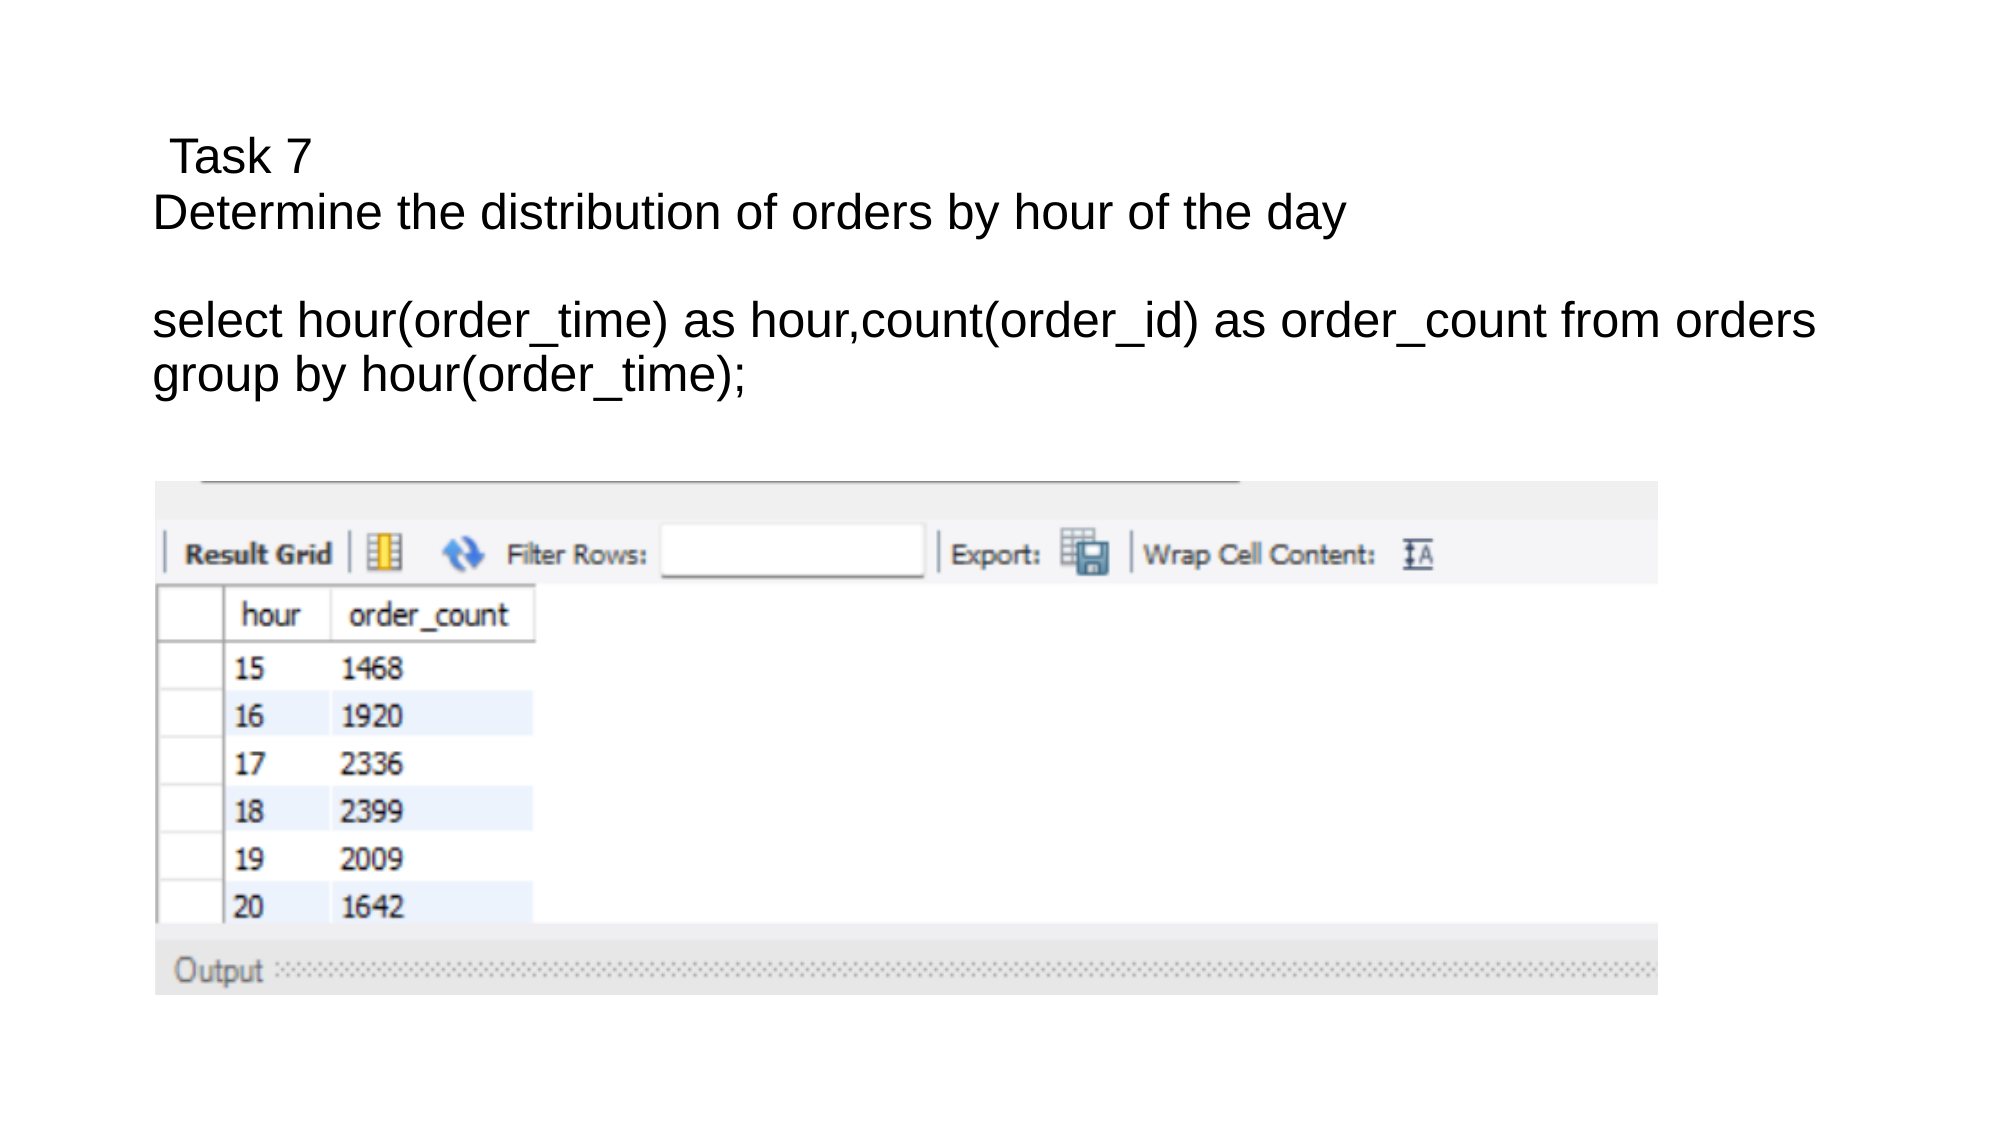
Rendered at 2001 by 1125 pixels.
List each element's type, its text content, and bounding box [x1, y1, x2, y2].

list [155, 481, 1658, 995]
title Task 7 Determine the distribution of orders by hour of the day select hour(order_time) as hour,count(order_id) as order_count from orders group by hour(order_time); [137, 59, 1863, 527]
